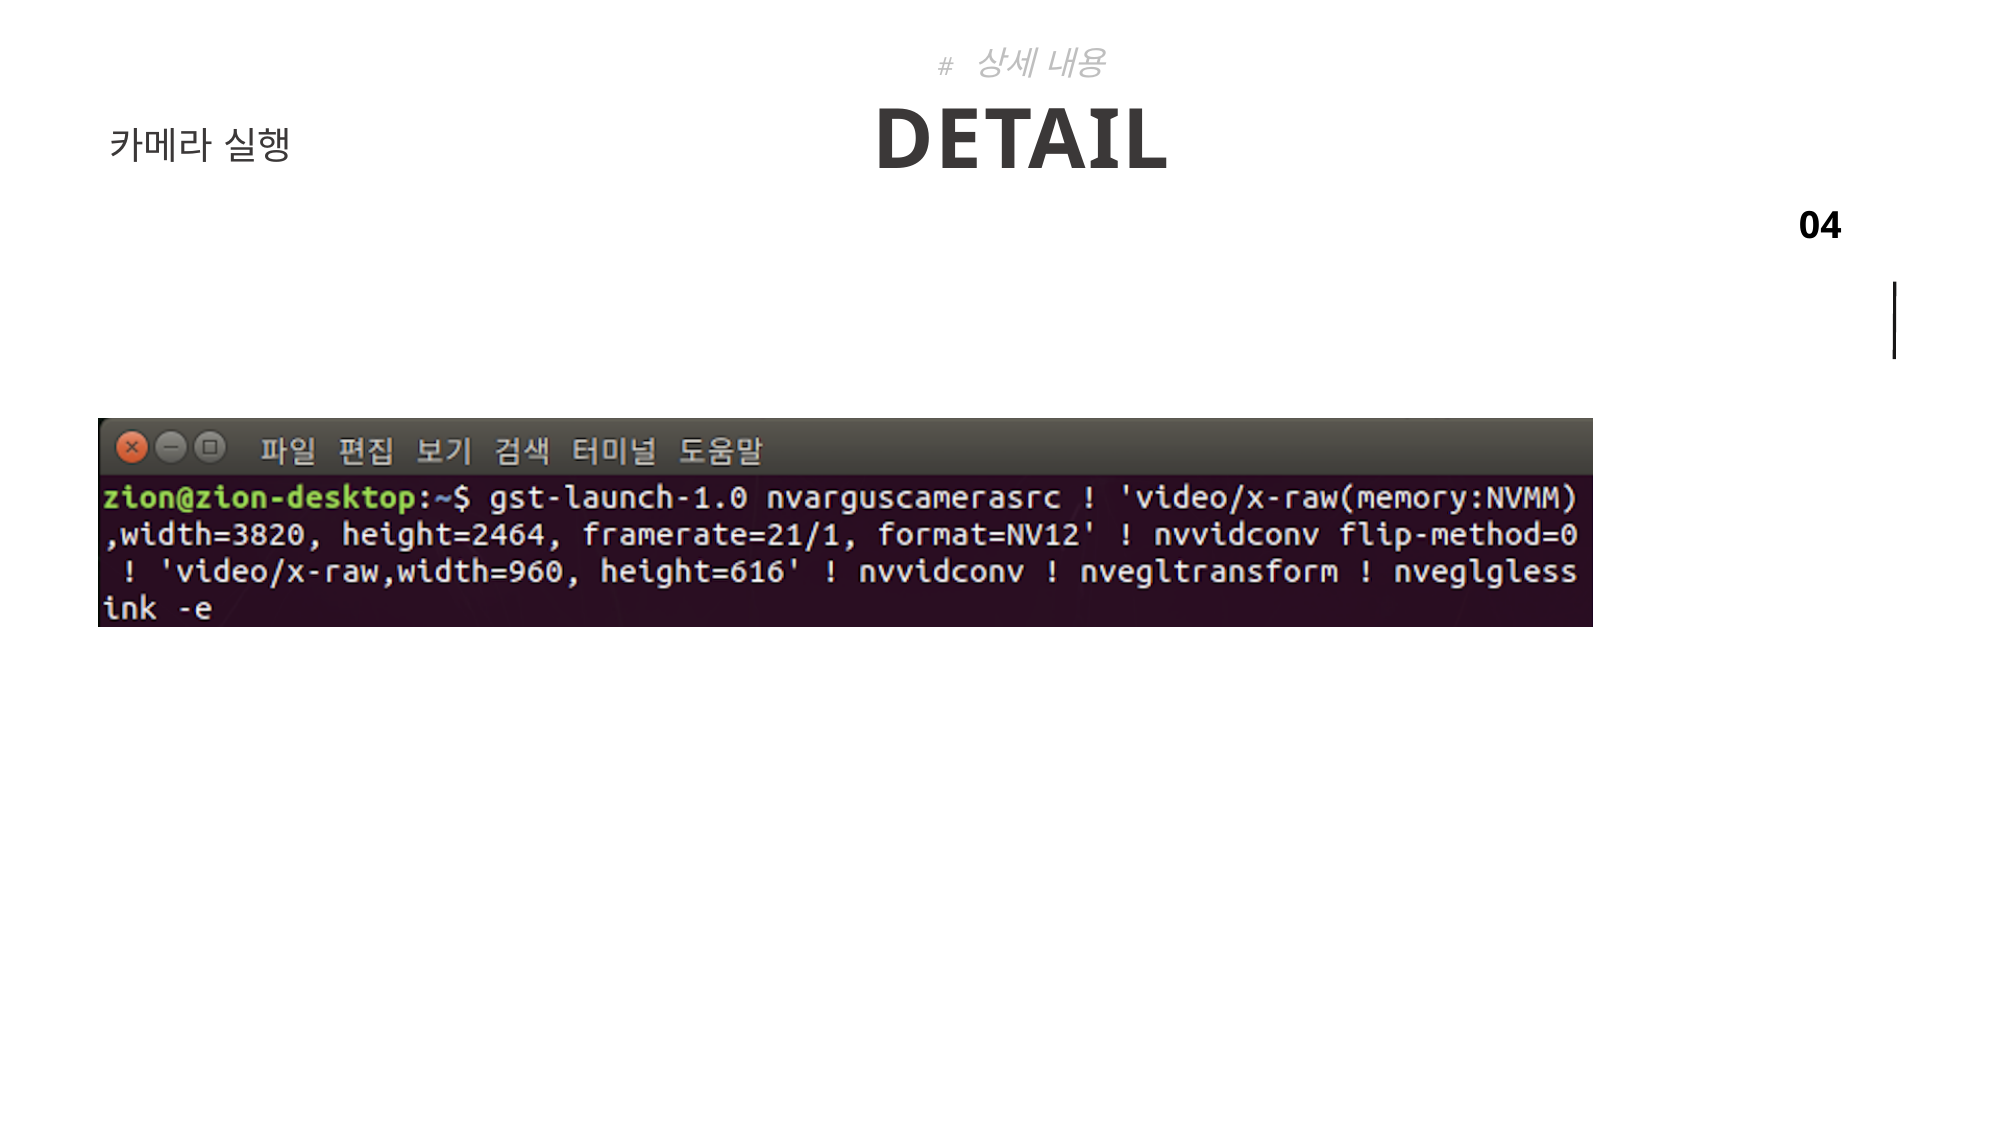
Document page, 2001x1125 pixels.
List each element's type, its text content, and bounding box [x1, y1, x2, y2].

text_box # 상세 내용 [696, 39, 1346, 101]
text_box DETAIL [370, 89, 1672, 224]
text_box 카메라 실행 [94, 114, 308, 175]
picture [98, 418, 1593, 627]
